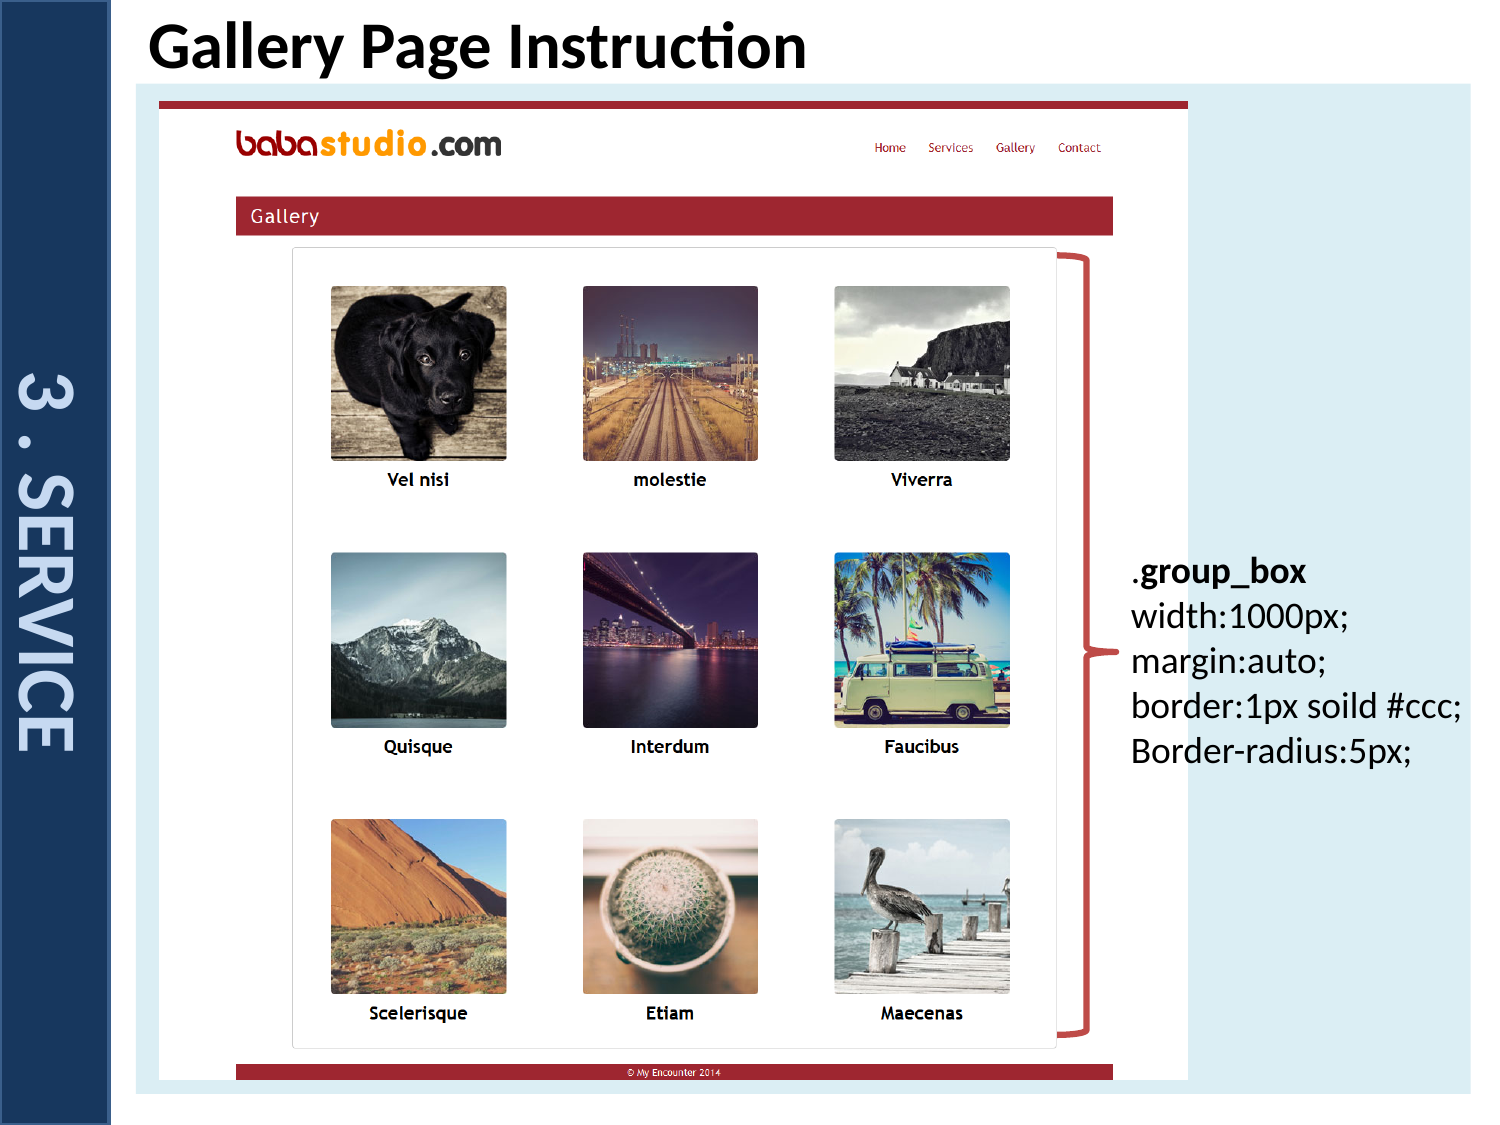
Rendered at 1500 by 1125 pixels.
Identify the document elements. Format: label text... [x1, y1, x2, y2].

text_box Gallery Page Instruction [133, 0, 1317, 89]
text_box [0, 0, 111, 1125]
text_box .group_box width:1000px; margin:auto; border:1px soild #ccc; Border-radius:5px; [1192, 538, 1500, 824]
text_box [134, 81, 1473, 1096]
picture [159, 100, 1188, 1081]
